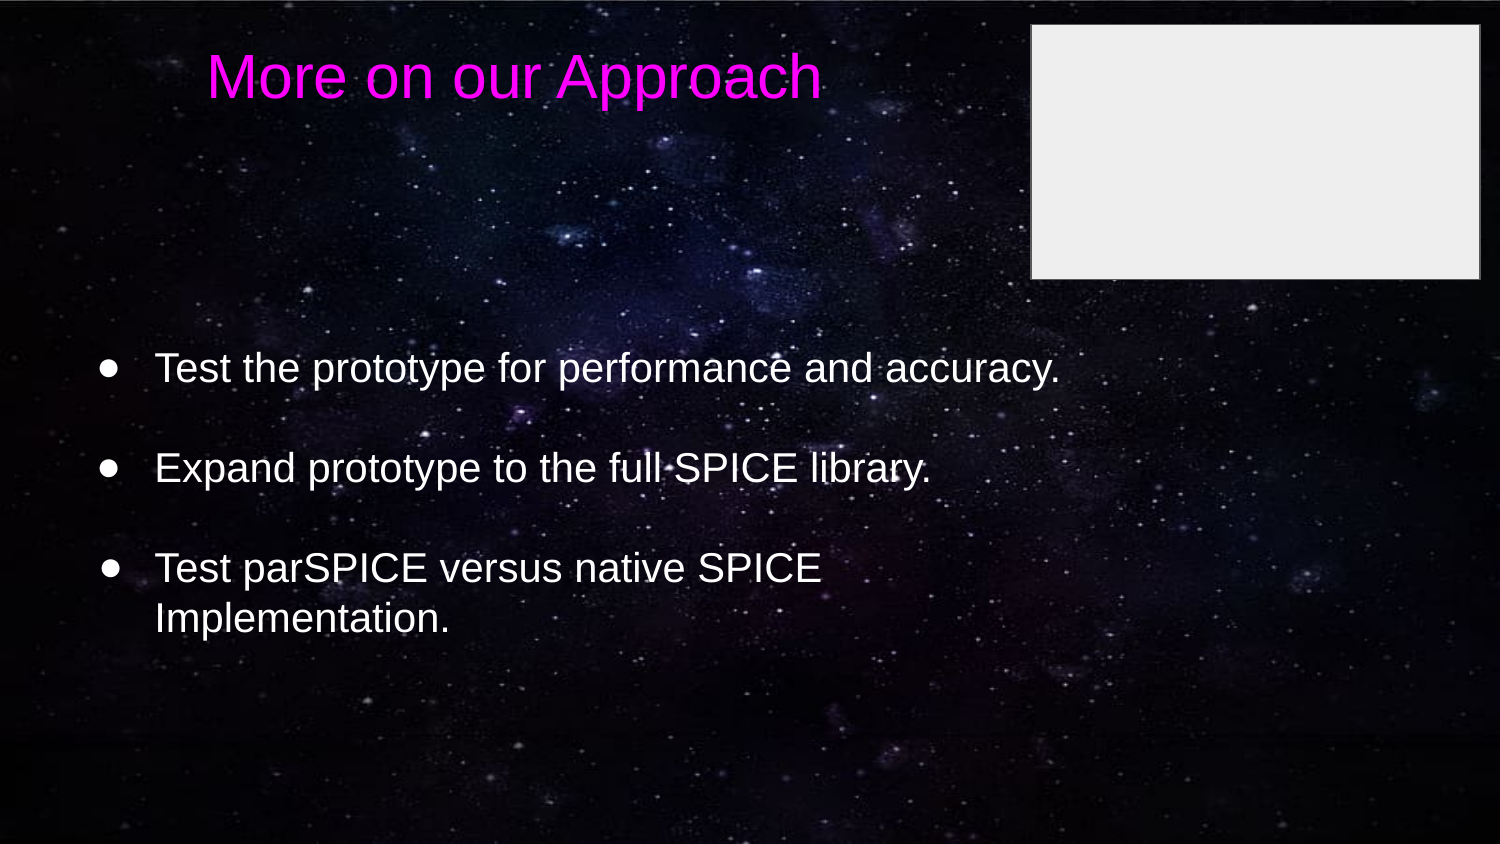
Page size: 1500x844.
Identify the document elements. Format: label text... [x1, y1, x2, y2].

text_box Test the prototype for performance and accuracy. Expand prototype to the full SPICE library. Test parSPICE versus native SPICE Implementation. [64, 325, 1120, 720]
title More on our Approach [0, 20, 1031, 115]
text_box [1030, 24, 1481, 280]
picture [0, 0, 1500, 844]
